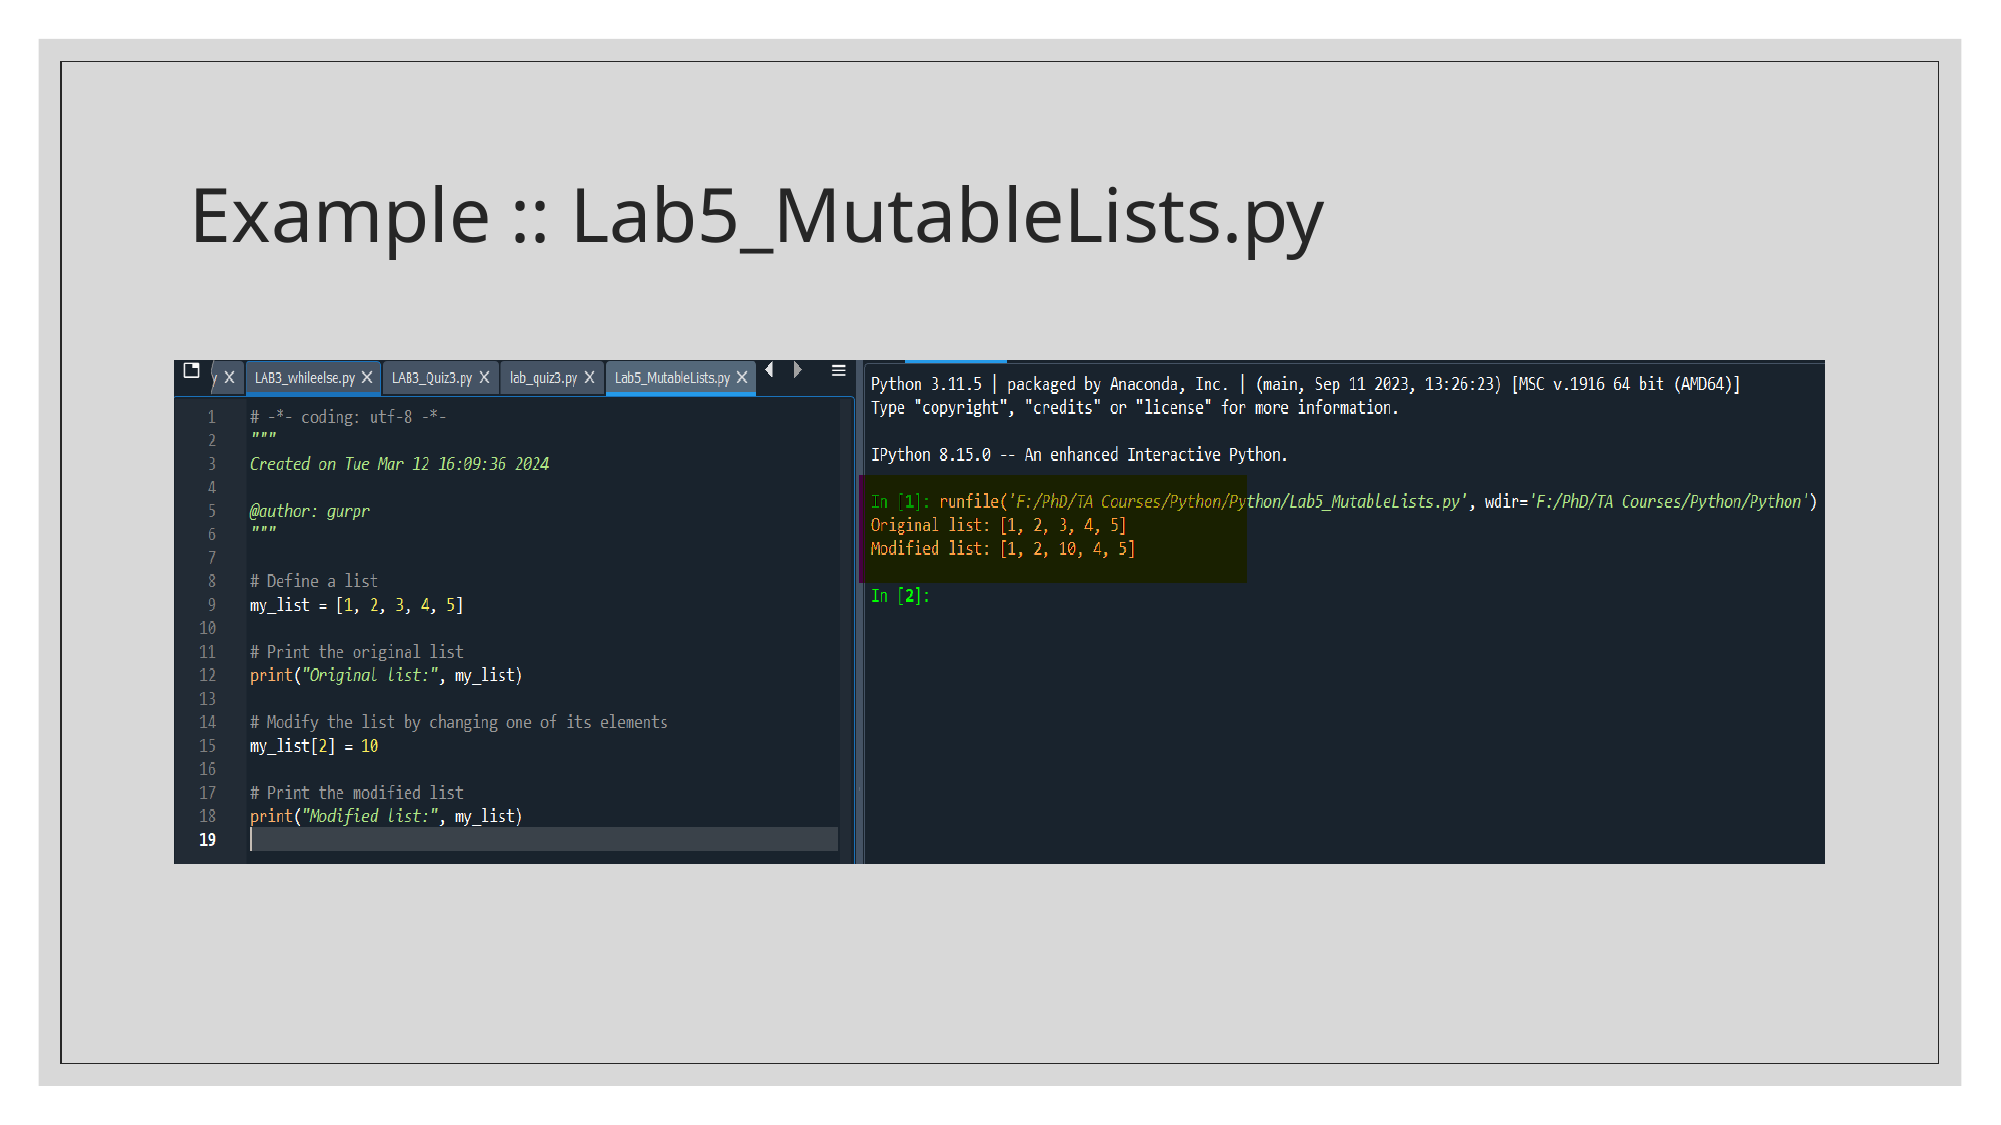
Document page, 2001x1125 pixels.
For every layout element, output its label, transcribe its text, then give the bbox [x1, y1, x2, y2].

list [174, 360, 1825, 864]
title Example :: Lab5_MutableLists.py [174, 105, 1825, 331]
